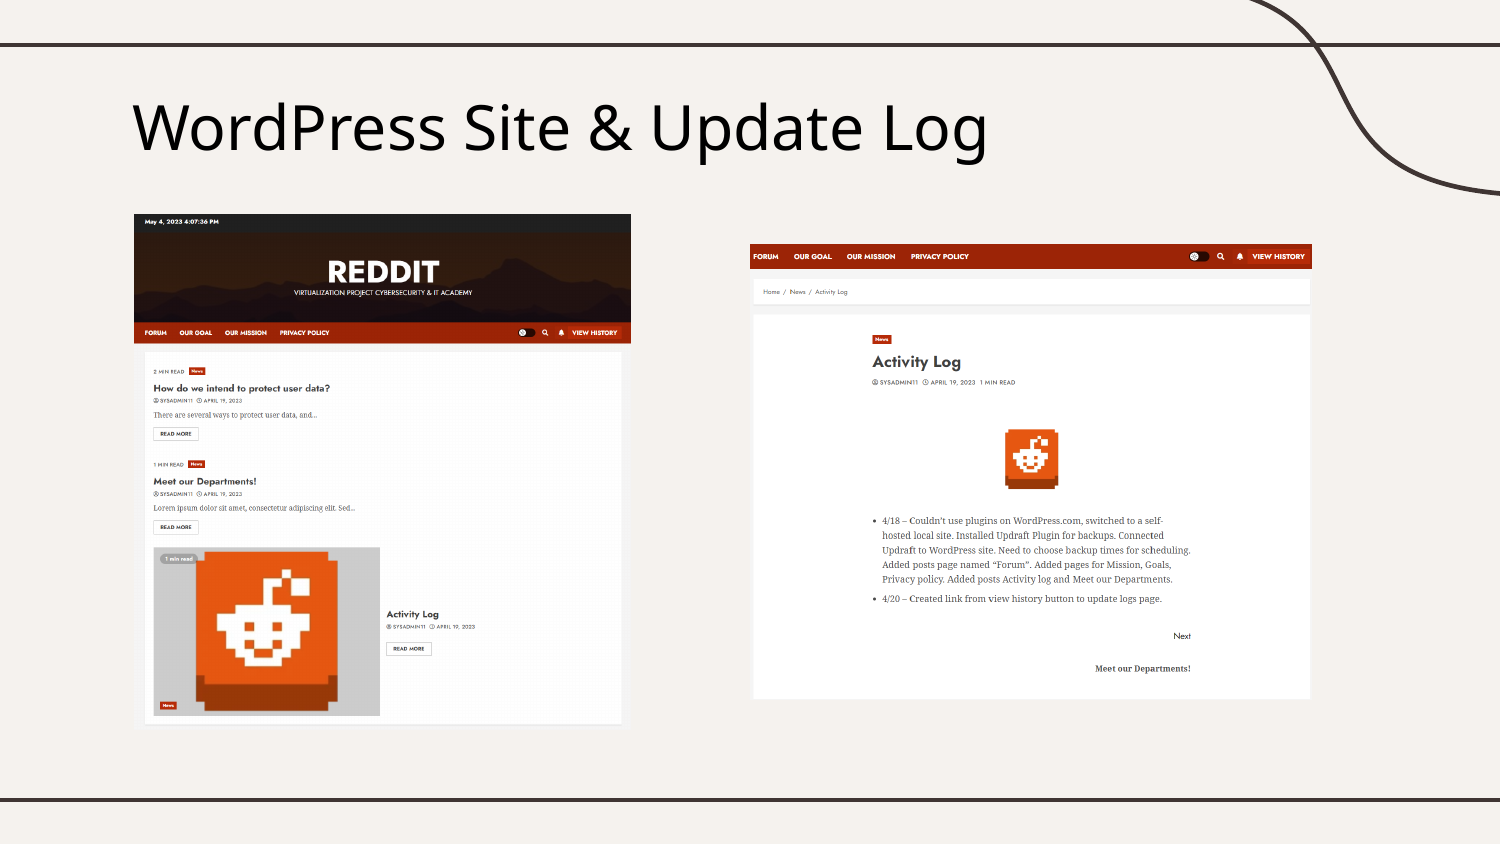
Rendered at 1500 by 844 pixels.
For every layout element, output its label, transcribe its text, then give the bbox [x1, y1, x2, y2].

picture [749, 244, 1312, 700]
title WordPress Site & Update Log [116, 72, 1288, 167]
picture [134, 213, 631, 731]
